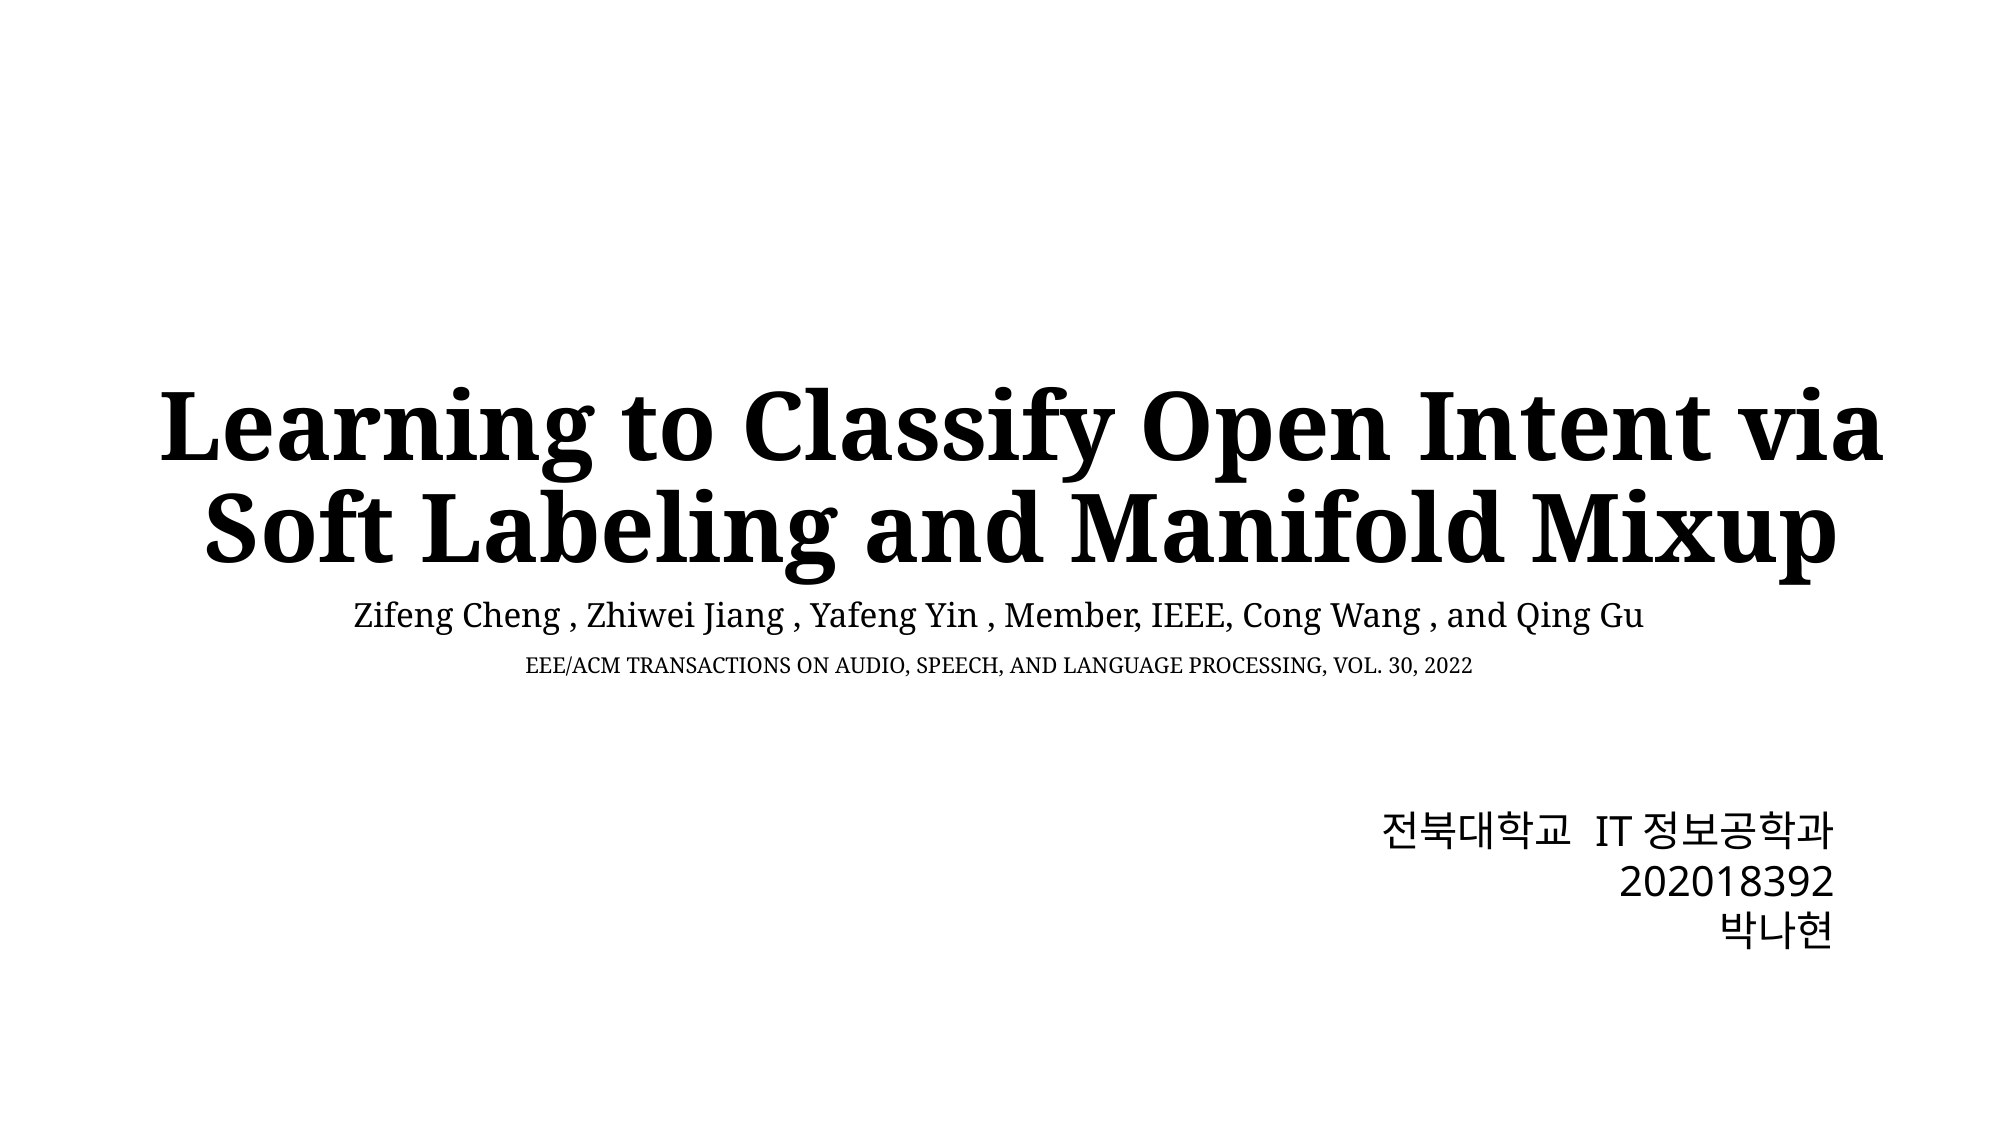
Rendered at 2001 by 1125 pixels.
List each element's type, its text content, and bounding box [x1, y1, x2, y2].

text_box 전북대학교 IT정보공학과 202018392 박나현 [1319, 797, 1850, 962]
title Learning to Classify Open Intent via Soft Labeling and Manifold Mixup [120, 199, 1926, 591]
subtitle Zifeng Cheng , Zhiwei Jiang , Yafeng Yin , Member, IEEE, Cong Wang , and Qing Gu EEE/ACM TRANSACTIONS ON AUDIO, SPEECH, AND LANGUAGE PROCESSING, VOL. 30, 2022 [249, 590, 1750, 863]
